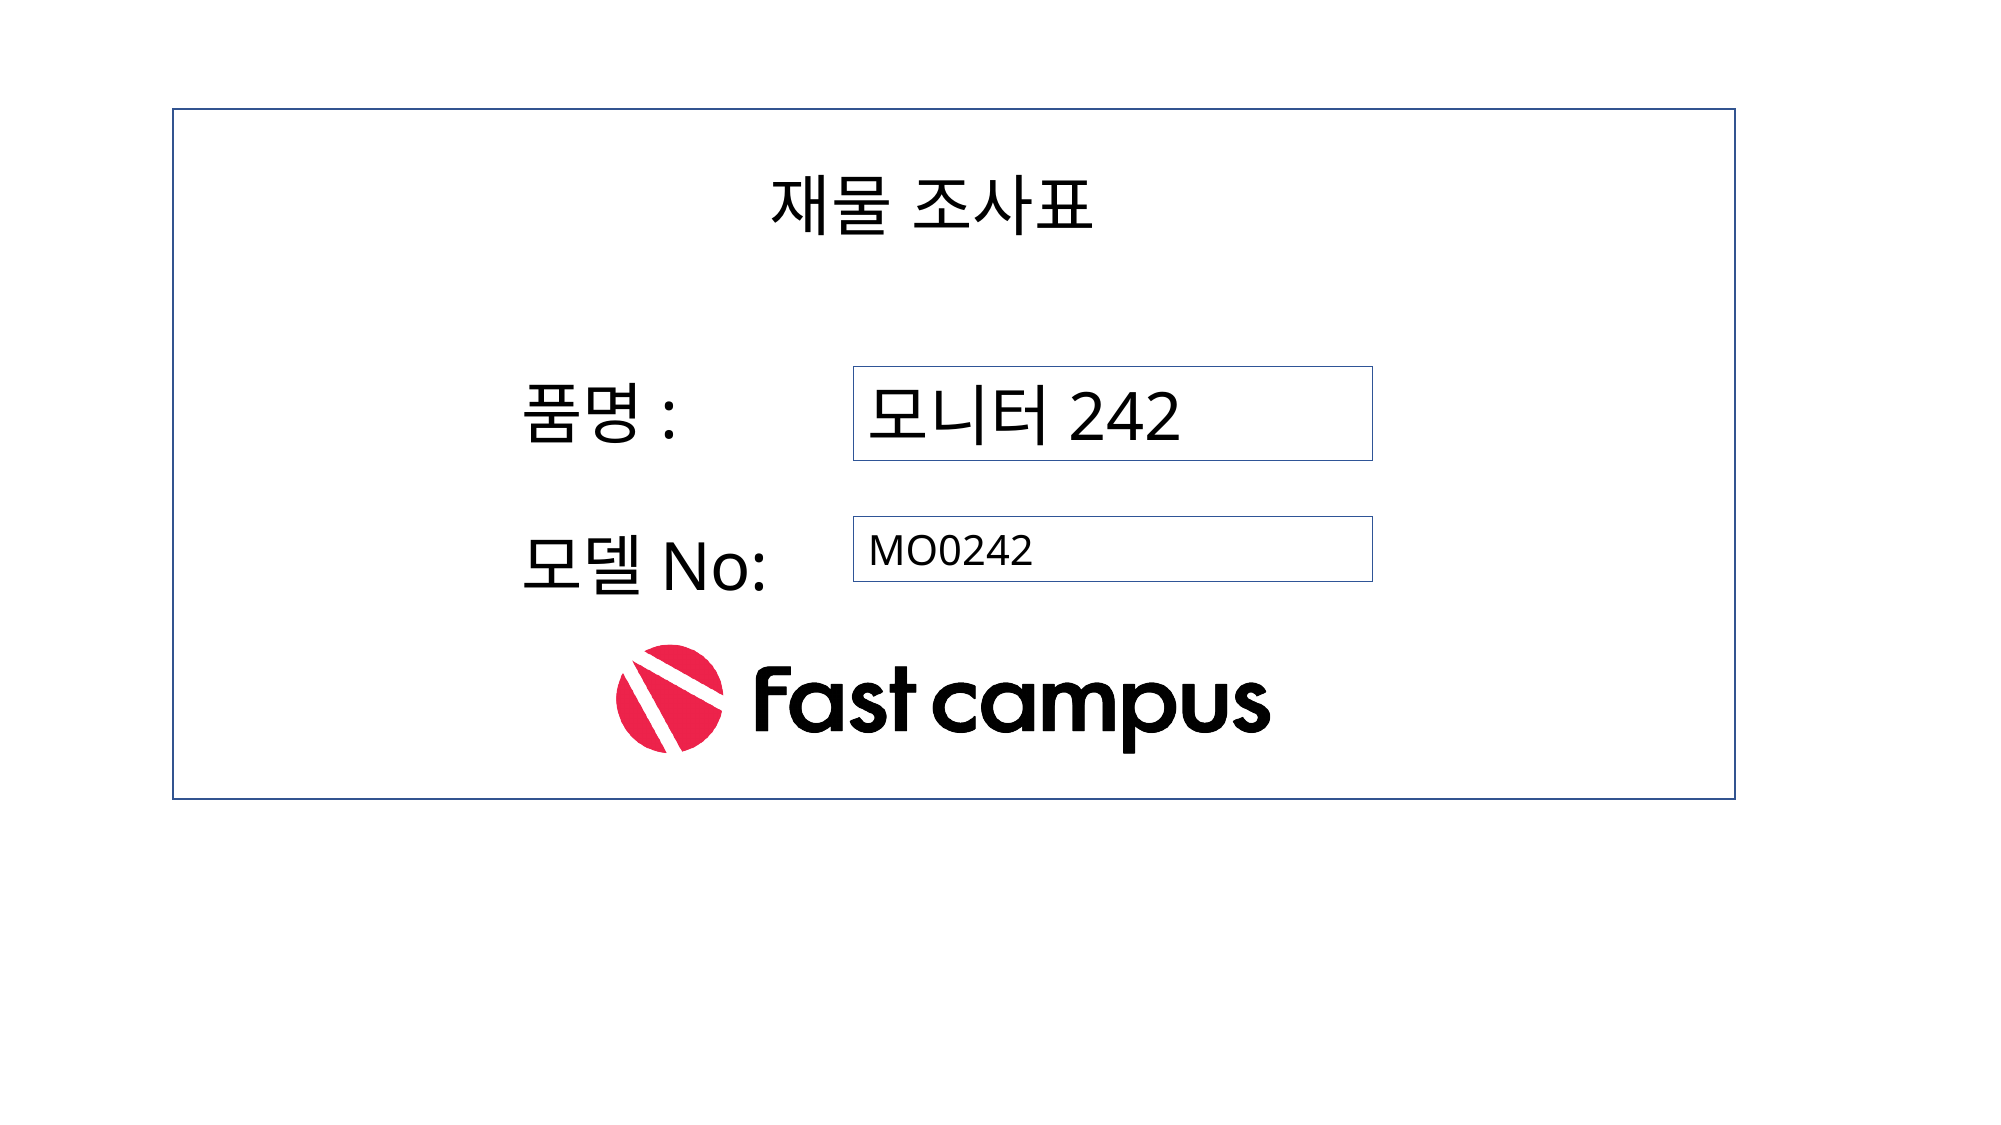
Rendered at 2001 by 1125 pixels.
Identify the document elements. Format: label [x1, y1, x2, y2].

text_box [172, 108, 1736, 800]
picture [607, 635, 1279, 763]
